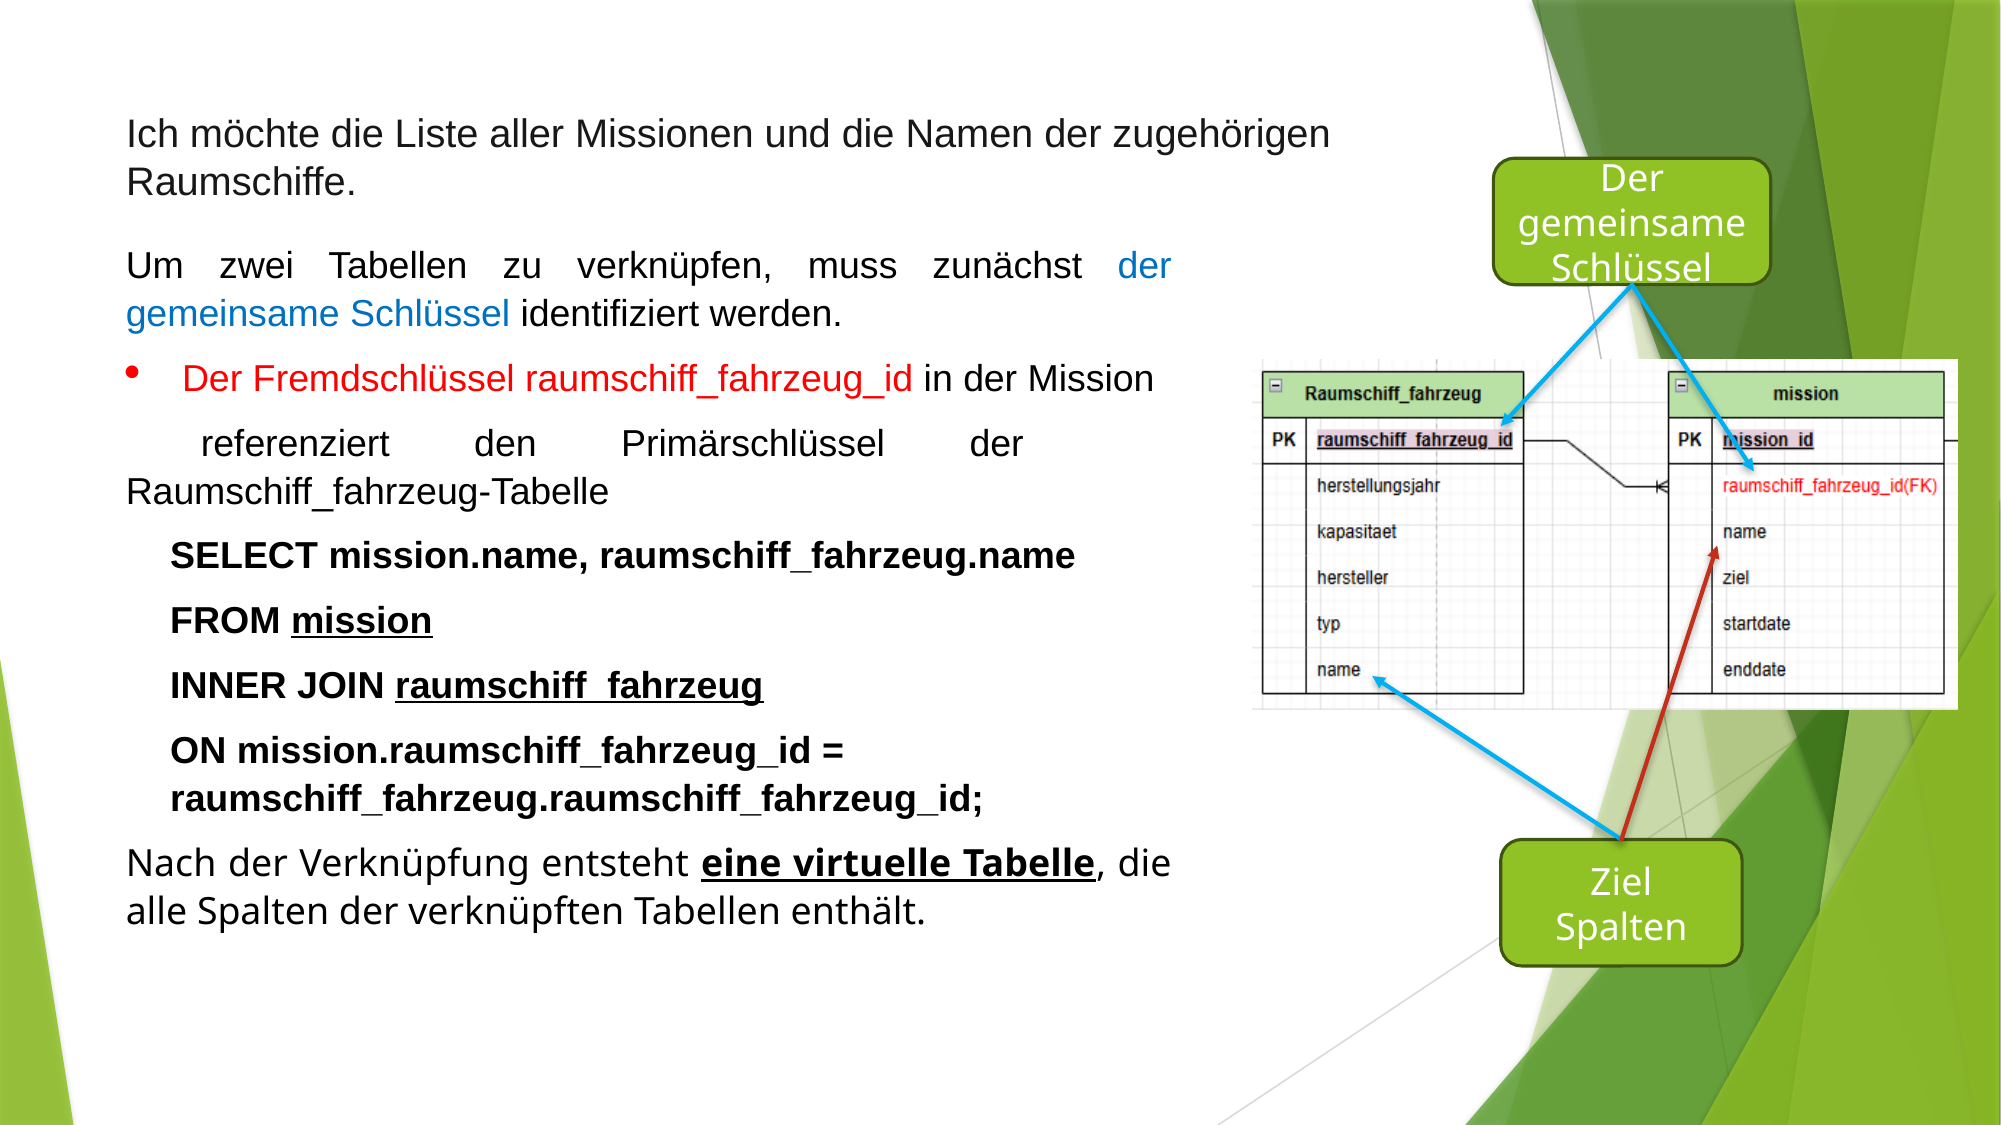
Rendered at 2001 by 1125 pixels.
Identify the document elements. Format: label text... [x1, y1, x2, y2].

text_box Um zwei Tabellen zu verknüpfen, muss zunächst der gemeinsame Schlüssel identifiziert werden. Der Fremdschlüssel raumschiff_fahrzeug_id in der Mission referenziert den Primärschlüssel der Raumschiff_fahrzeug-Tabelle SELECT mission.name, raumschiff_fahrzeug.name FROM mission INNER JOIN raumschiff_fahrzeug ON mission.raumschiff_fahrzeug_id = raumschiff_fahrzeug.raumschiff_fahrzeug_id; Nach der Verknüpfung entsteht eine virtuelle Tabelle, die alle Spalten der verknüpften Tabellen enthält. [111, 251, 1187, 1004]
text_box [1251, 358, 1958, 967]
title Ich möchte die Liste aller Missionen und die Namen der zugehörigen Raumschiffe. [111, 99, 1522, 251]
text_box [1492, 157, 1772, 472]
